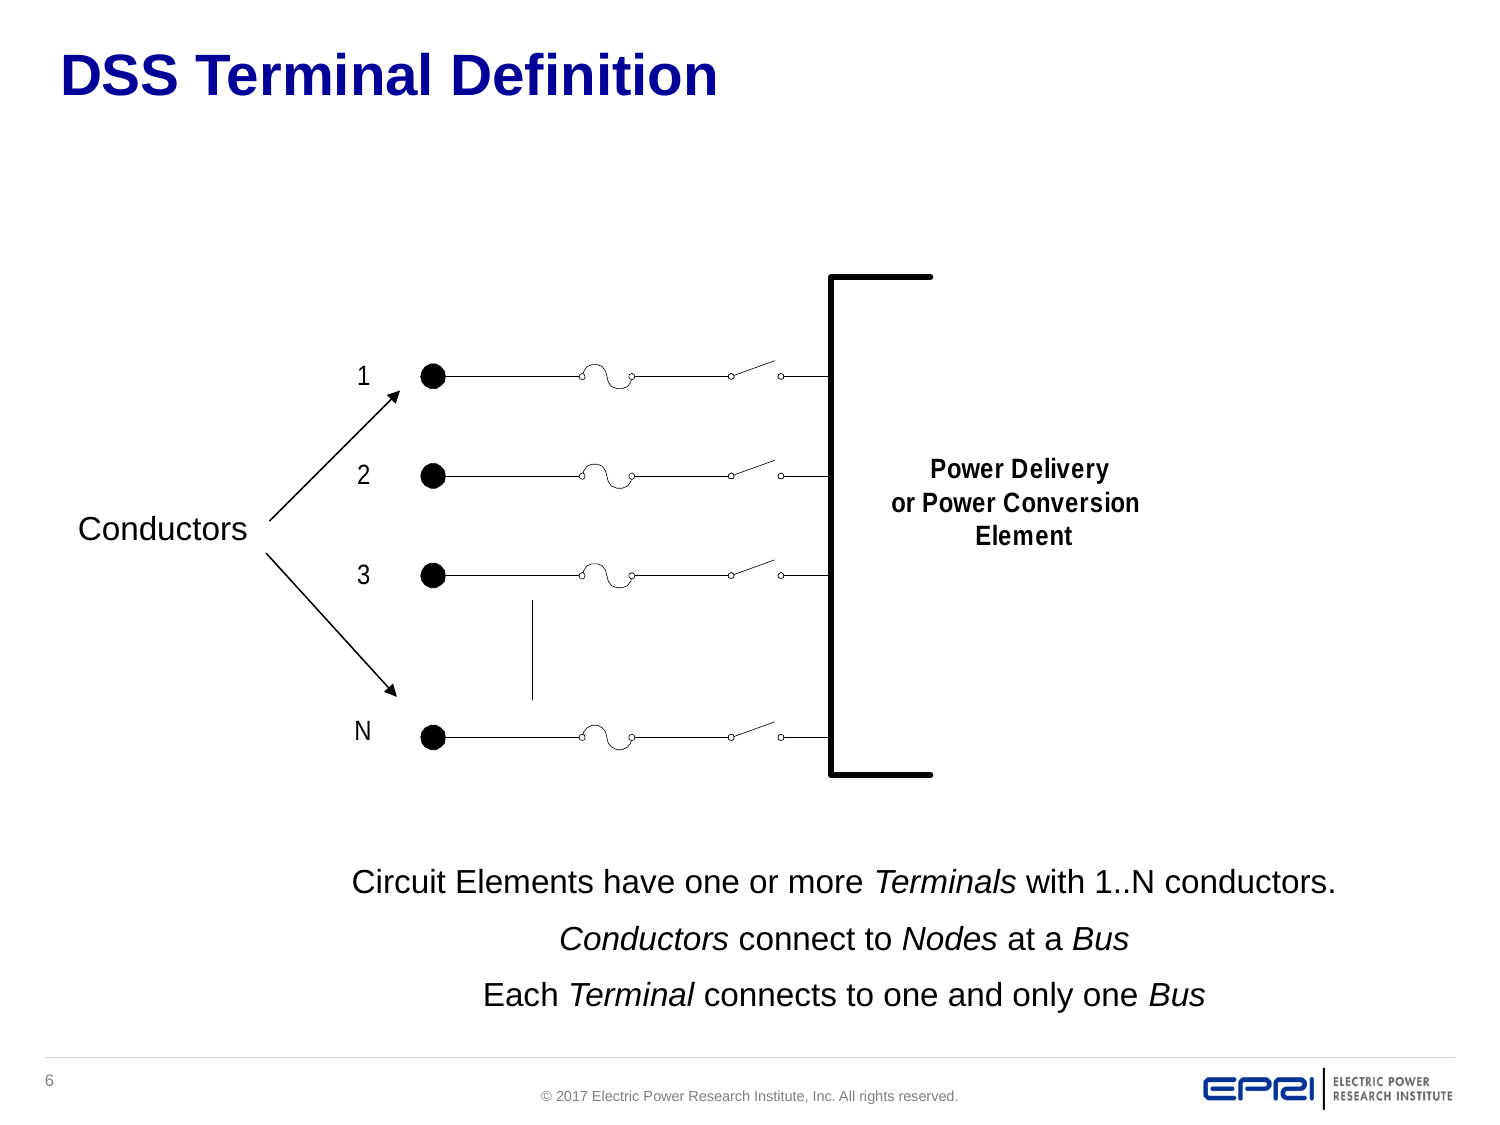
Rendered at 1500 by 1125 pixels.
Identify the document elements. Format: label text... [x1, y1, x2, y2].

picture [326, 261, 1187, 790]
text_box Circuit Elements have one or more Terminals with 1..N conductors. Conductors connect to Nodes at a Bus Each Terminal connects to one and only one Bus [233, 853, 1455, 1021]
text_box Conductors [43, 500, 283, 555]
title DSS Terminal Definition [44, 29, 1456, 151]
picture [1200, 1064, 1455, 1113]
